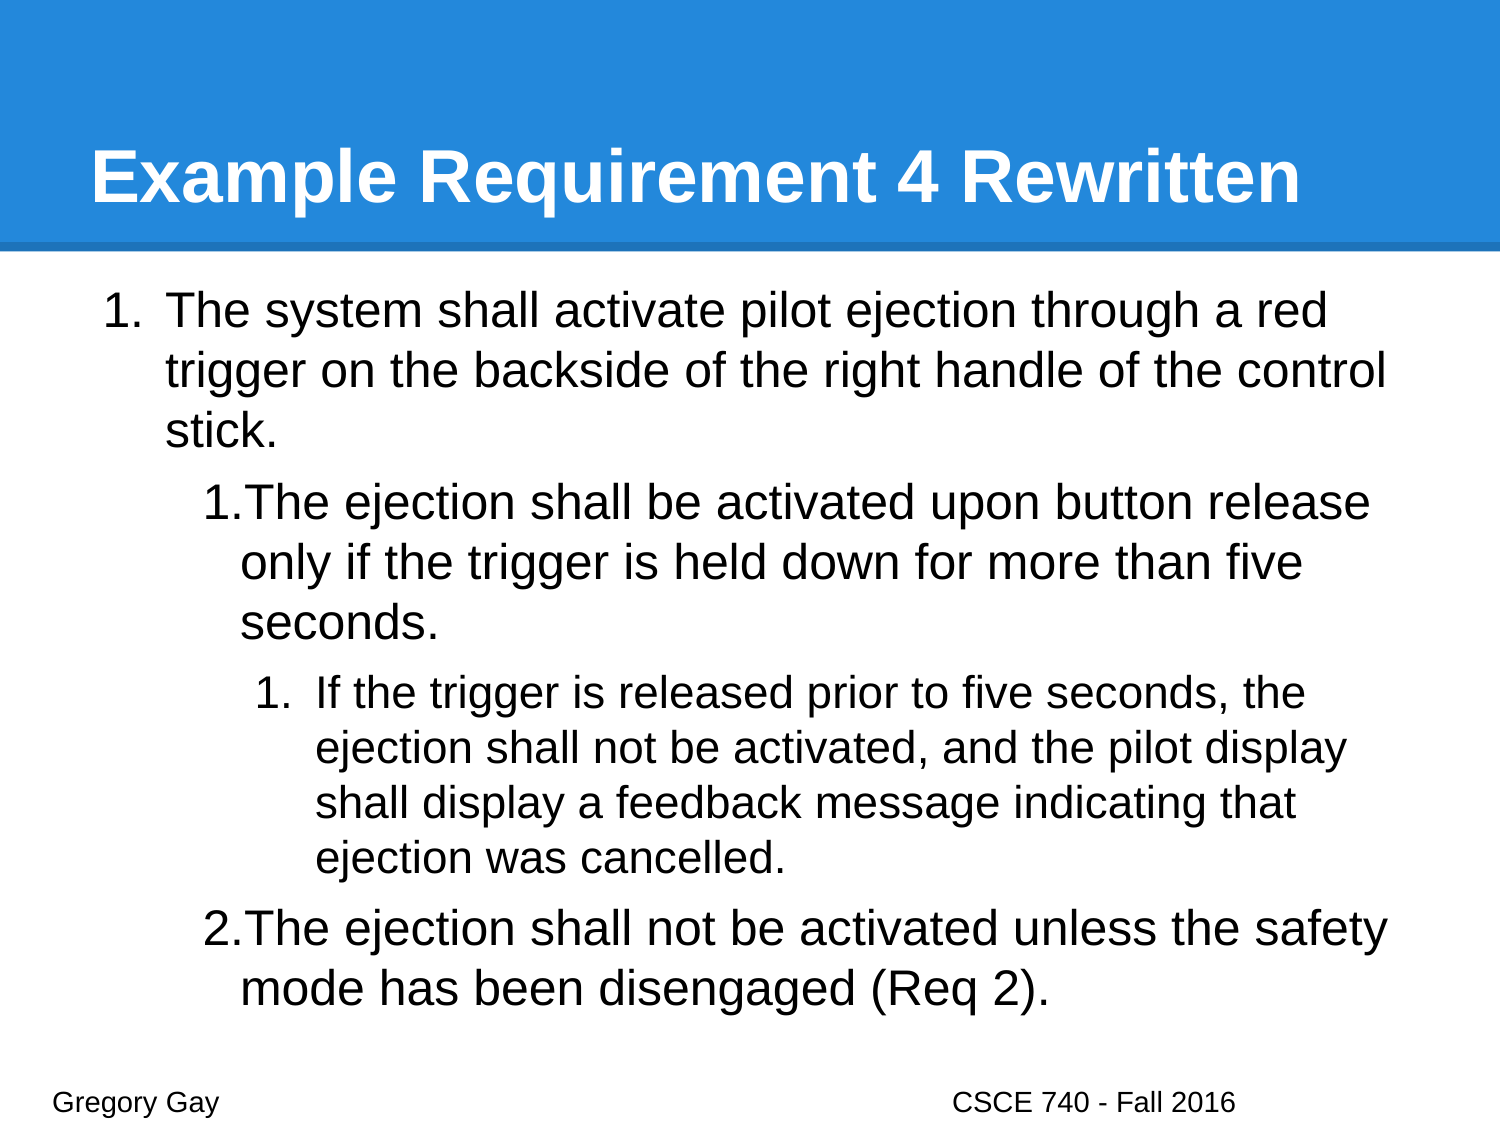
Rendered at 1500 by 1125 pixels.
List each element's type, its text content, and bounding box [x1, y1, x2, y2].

title Example Requirement 4 Rewritten [75, 45, 1425, 233]
text_box Gregory Gay CSCE 740 - Fall 2016 31 [37, 1068, 1463, 1114]
list The system shall activate pilot ejection through a red trigger on the backside of the right handle of the control stick. The ejection shall be activated upon button release only if the trigger is held down for more than five seconds. If the trigger is released prior to five seconds, the ejection shall not be activated, and the pilot display shall display a feedback message indicating that ejection was cancelled. The ejection shall not be activated unless the safety mode has been disengaged (Req 2). [75, 262, 1425, 1068]
